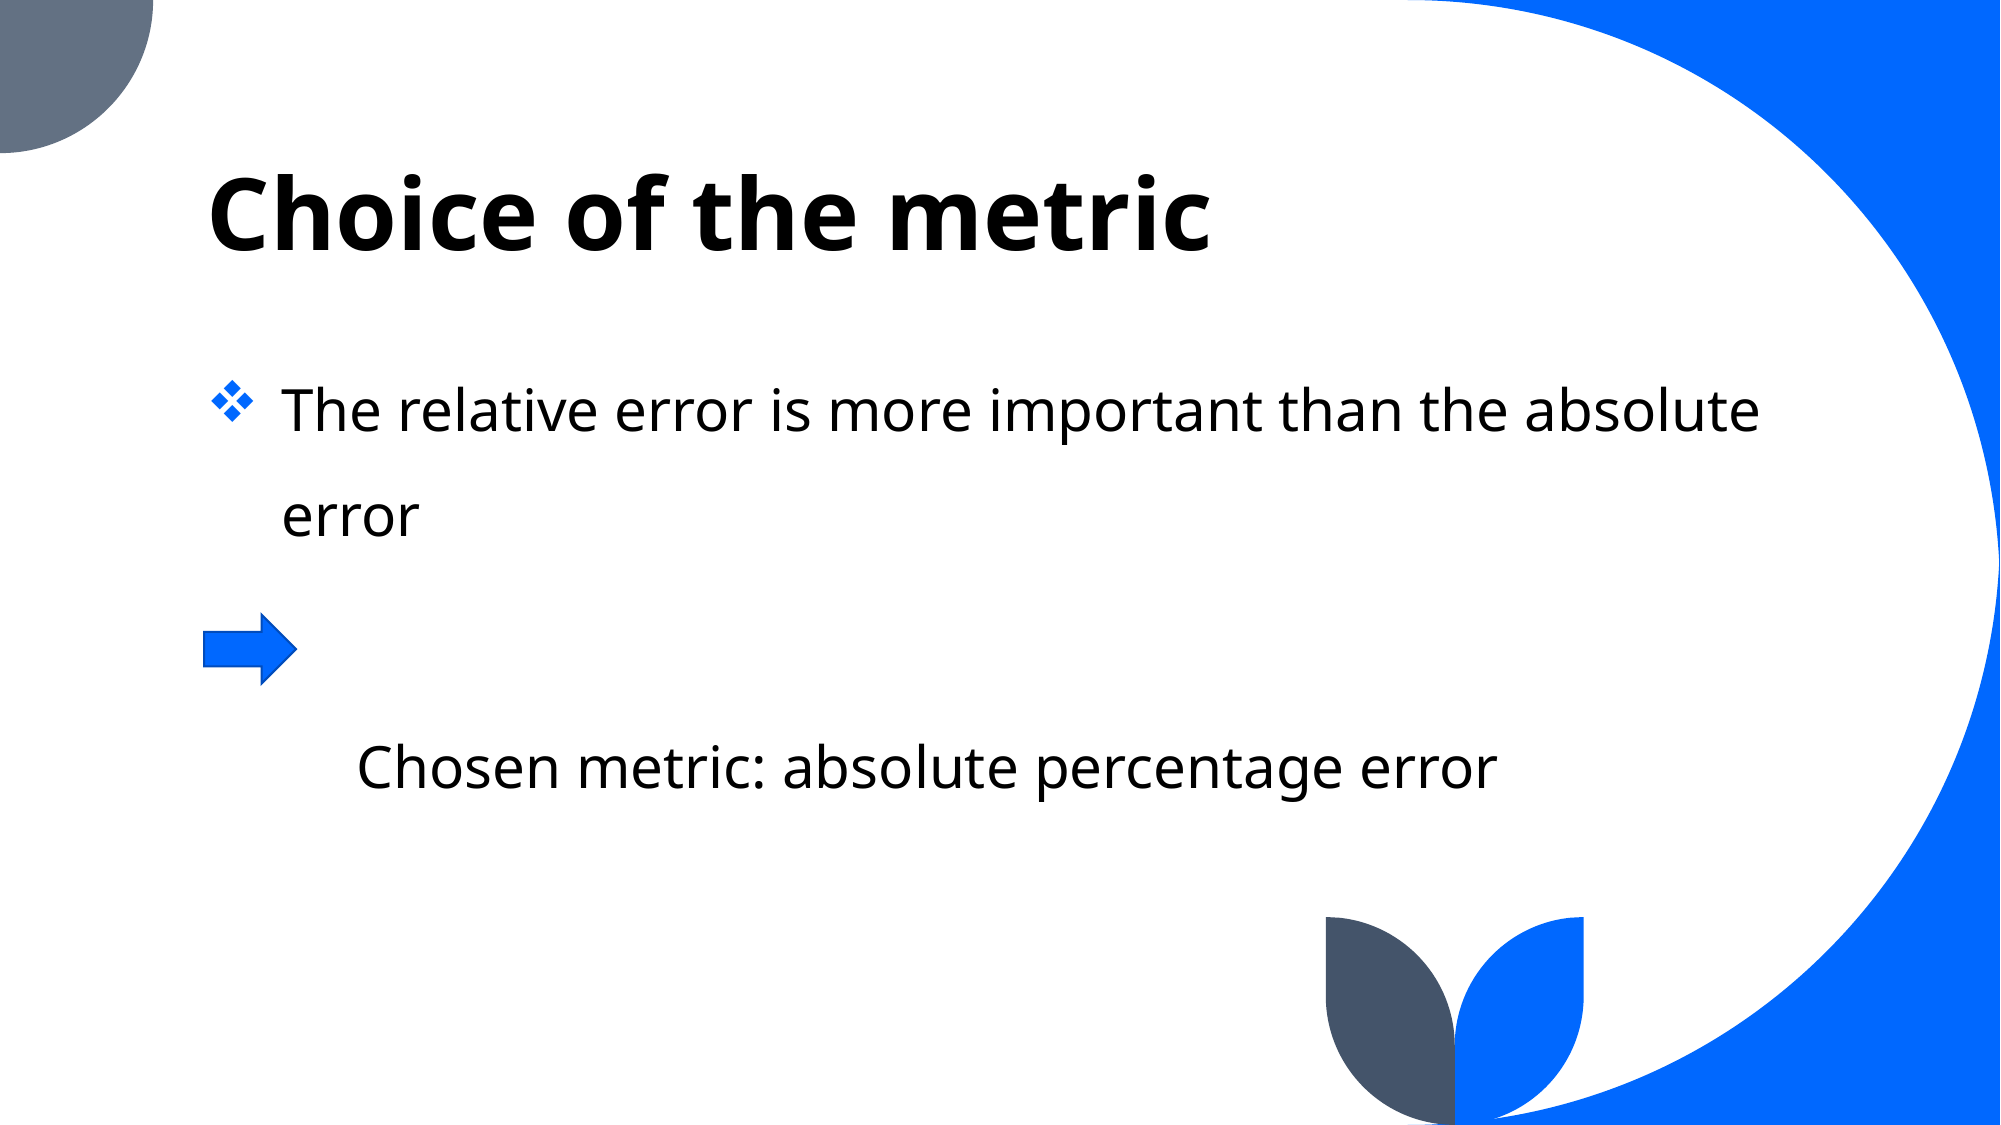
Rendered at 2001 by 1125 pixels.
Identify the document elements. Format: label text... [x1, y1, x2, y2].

title Choice of the metric [191, 62, 1796, 280]
list The relative error is more important than the absolute error Chosen metric: absolute percentage error [191, 330, 1796, 884]
text_box [203, 612, 298, 687]
